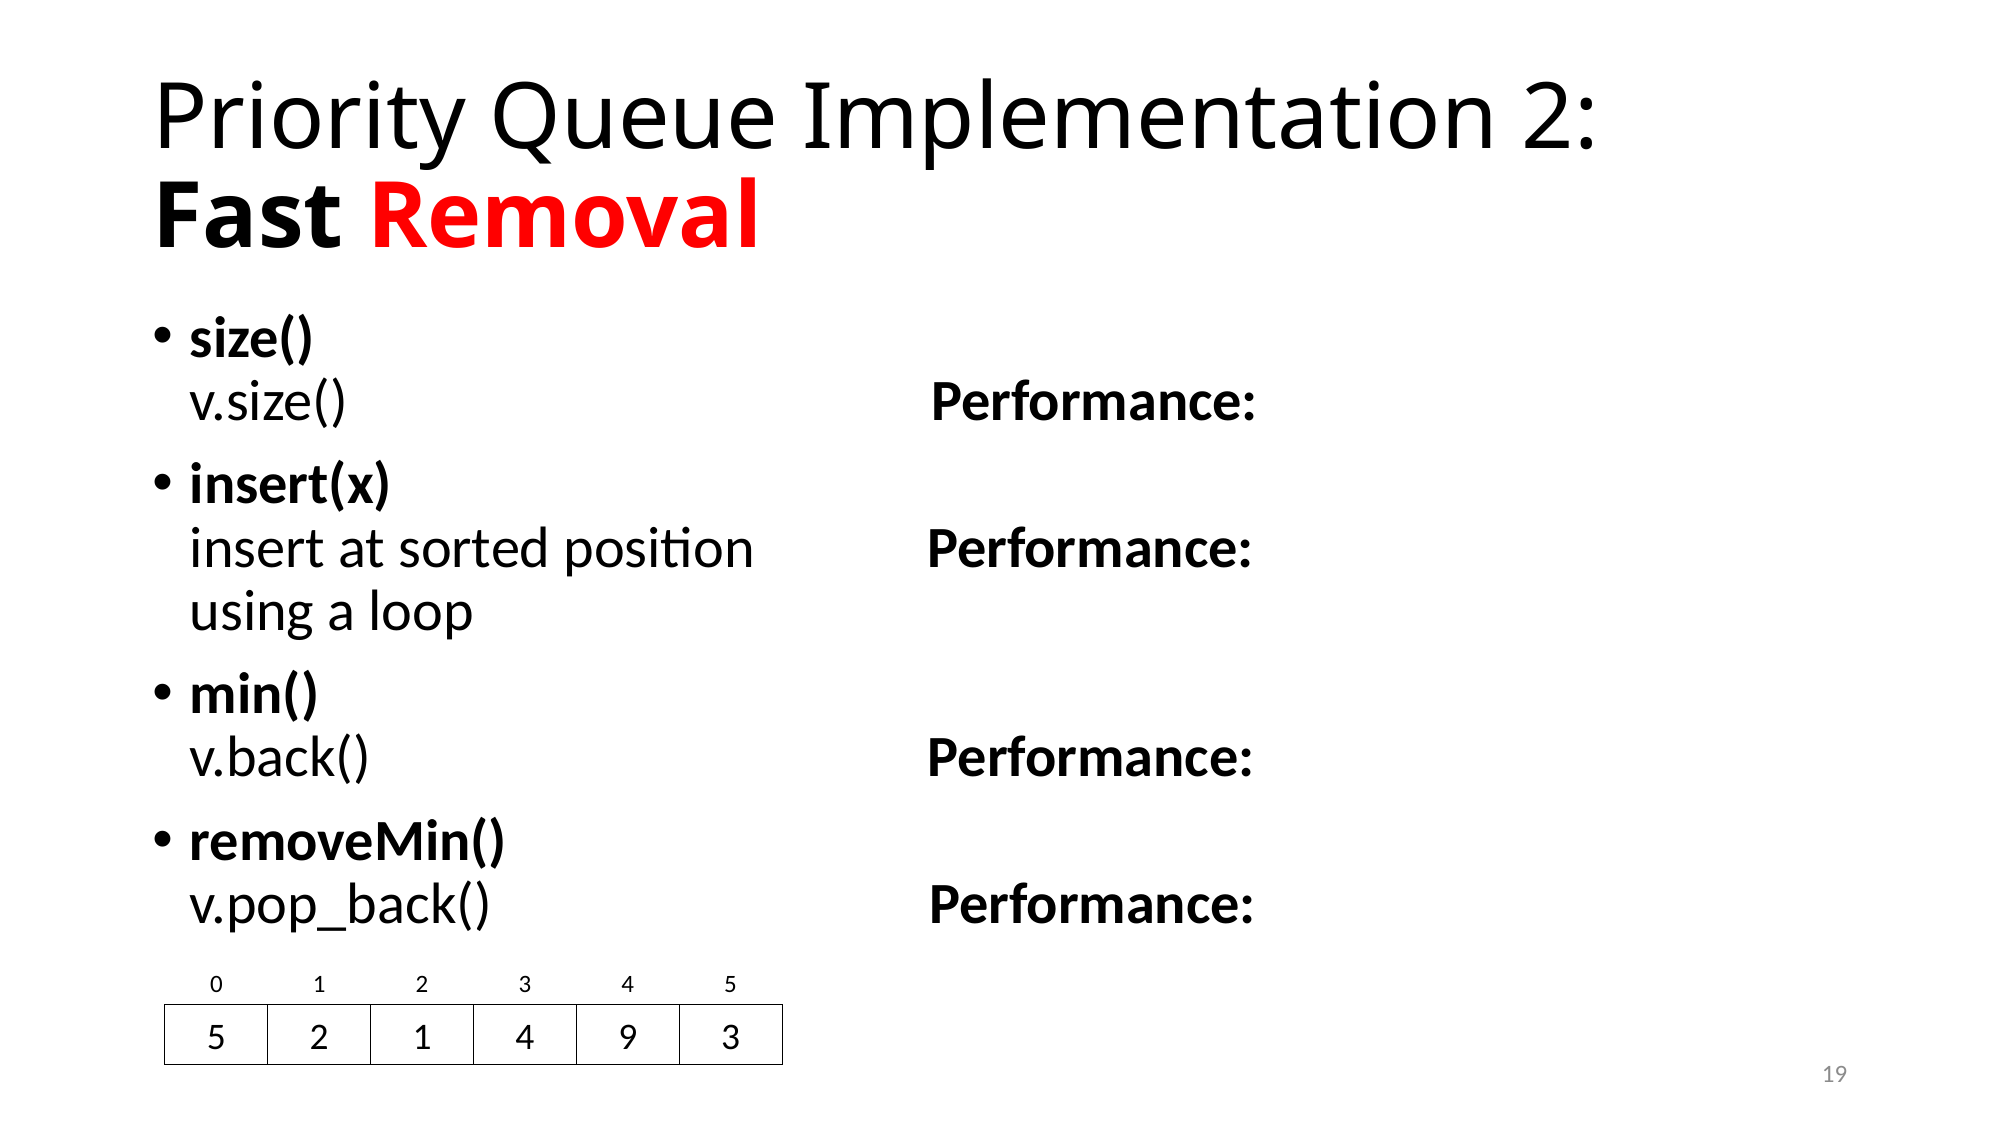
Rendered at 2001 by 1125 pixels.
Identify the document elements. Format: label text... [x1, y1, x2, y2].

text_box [267, 960, 370, 1066]
slide_number 19 [1412, 1042, 1863, 1103]
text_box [164, 960, 267, 1066]
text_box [473, 960, 576, 1066]
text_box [680, 960, 783, 1066]
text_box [370, 960, 473, 1066]
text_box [576, 960, 680, 1066]
list size() v.size() Performance: insert(x) insert at sorted position Performance: using a loop min() v.back() Performance: removeMin() v.pop_back() Performance: [137, 299, 1863, 1014]
title Priority Queue Implementation 2: Fast Removal [137, 59, 1863, 278]
